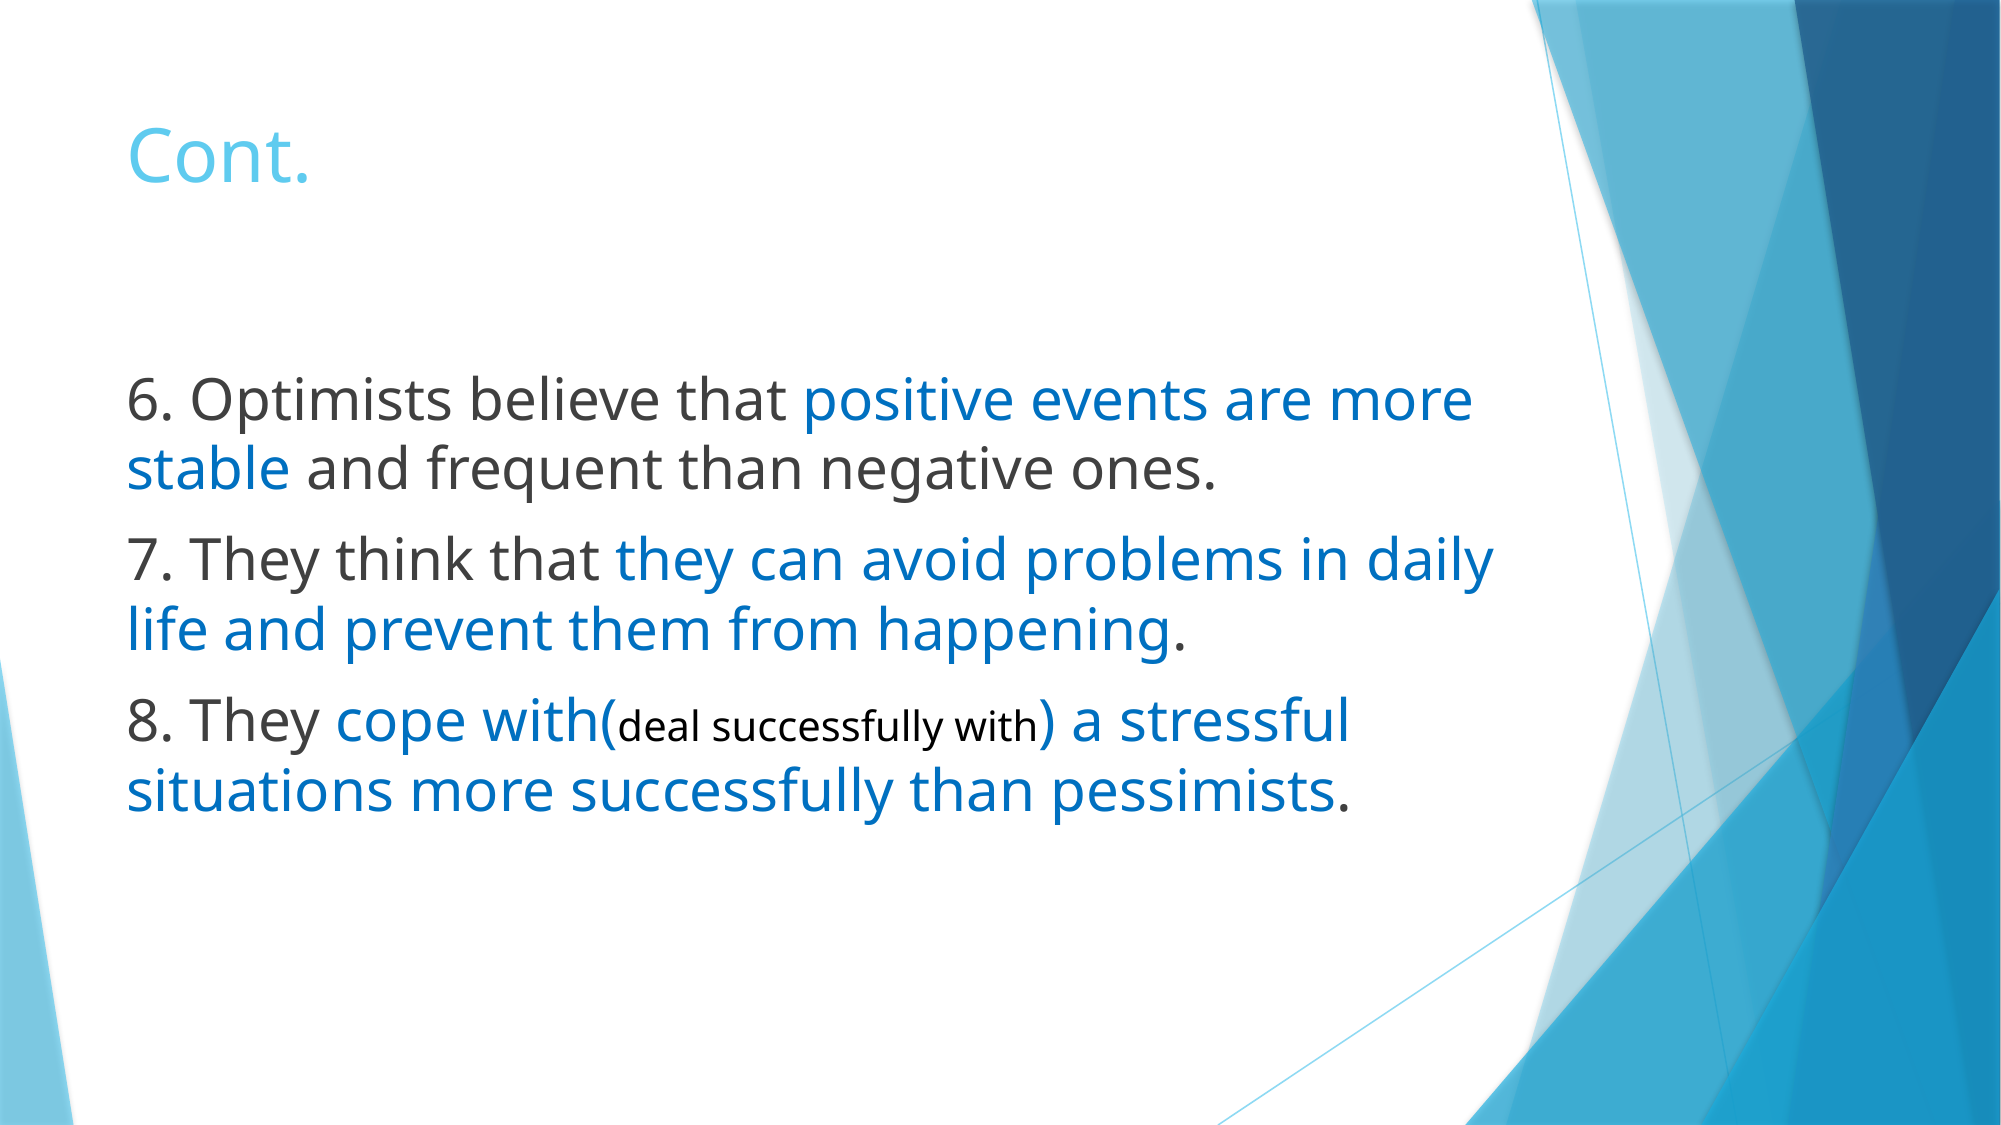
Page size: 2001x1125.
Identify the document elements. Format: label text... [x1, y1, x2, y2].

title Cont. [111, 99, 1522, 317]
list 6. Optimists believe that positive events are more stable and frequent than negative ones. 7. They think that they can avoid problems in daily life and prevent them from happening. 8. They cope with(deal successfully with) a stressful situations more successfully than pessimists. [111, 354, 1522, 992]
